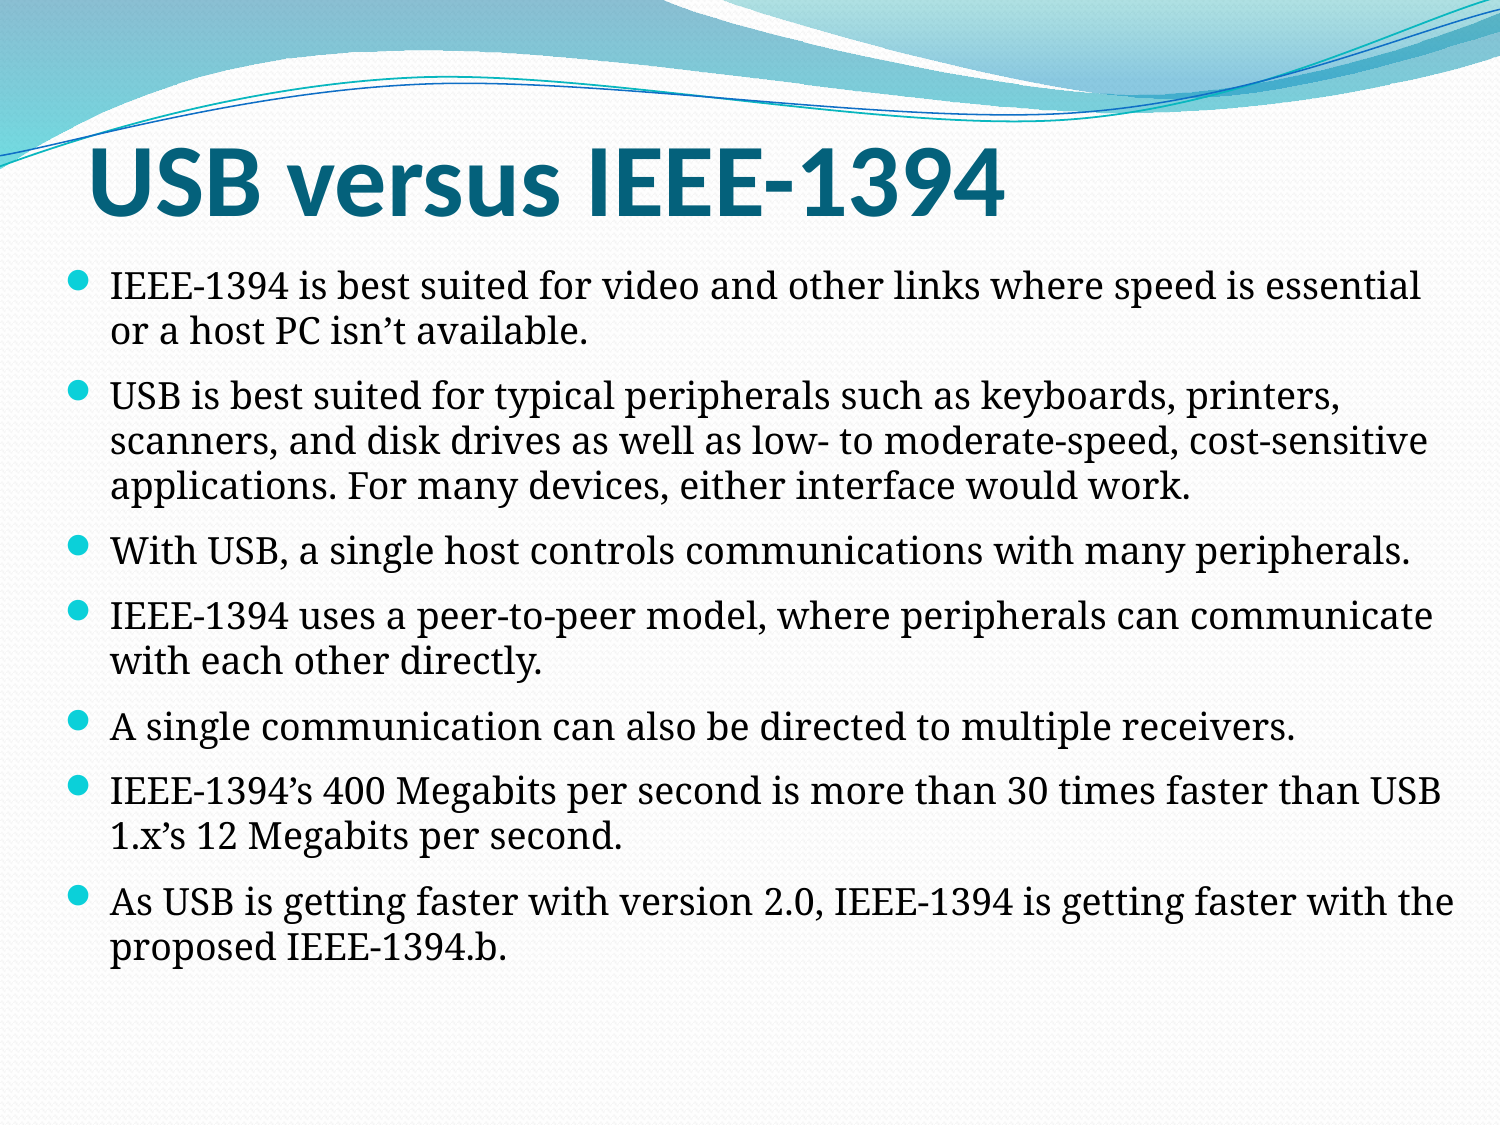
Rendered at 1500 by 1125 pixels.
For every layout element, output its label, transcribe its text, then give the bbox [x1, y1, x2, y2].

title USB versus IEEE-1394 [87, 50, 1438, 238]
list IEEE-1394 is best suited for video and other links where speed is essential or a host PC isn’t available. USB is best suited for typical peripherals such as keyboards, printers, scanners, and disk drives as well as low- to moderate-speed, cost-sensitive applications. For many devices, either interface would work. With USB, a single host controls communications with many peripherals. IEEE-1394 uses a peer-to-peer model, where peripherals can communicate with each other directly. A single communication can also be directed to multiple receivers. IEEE-1394’s 400 Megabits per second is more than 30 times faster than USB 1.x’s 12 Megabits per second. As USB is getting faster with version 2.0, IEEE-1394 is getting faster with the proposed IEEE-1394.b. [50, 254, 1475, 1063]
